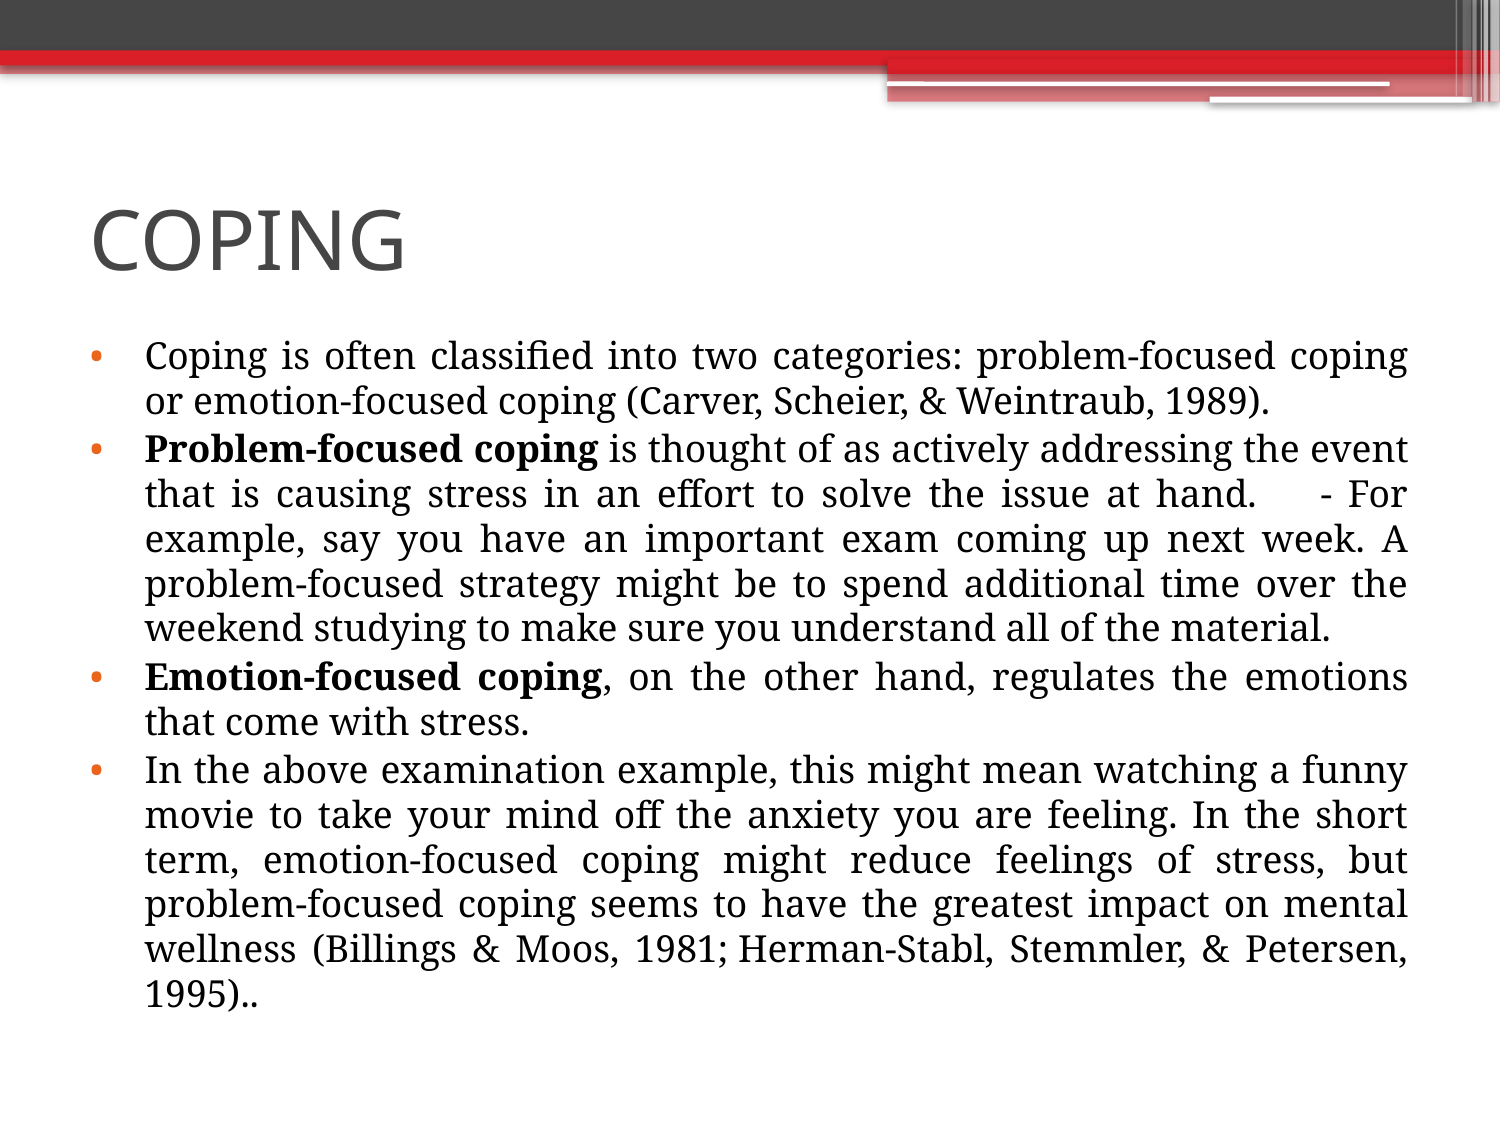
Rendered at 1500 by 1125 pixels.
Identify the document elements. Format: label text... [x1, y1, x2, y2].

list Coping is often classified into two categories: problem-focused coping or emotion-focused coping (Carver, Scheier, & Weintraub, 1989). Problem-focused coping is thought of as actively addressing the event that is causing stress in an effort to solve the issue at hand. - For example, say you have an important exam coming up next week. A problem-focused strategy might be to spend additional time over the weekend studying to make sure you understand all of the material. Emotion-focused coping, on the other hand, regulates the emotions that come with stress. In the above examination example, this might mean watching a funny movie to take your mind off the anxiety you are feeling. In the short term, emotion-focused coping might reduce feelings of stress, but problem-focused coping seems to have the greatest impact on mental wellness (Billings & Moos, 1981; Herman-Stabl, Stemmler, & Petersen, 1995).. [75, 324, 1425, 1079]
title COPING [75, 149, 1425, 324]
